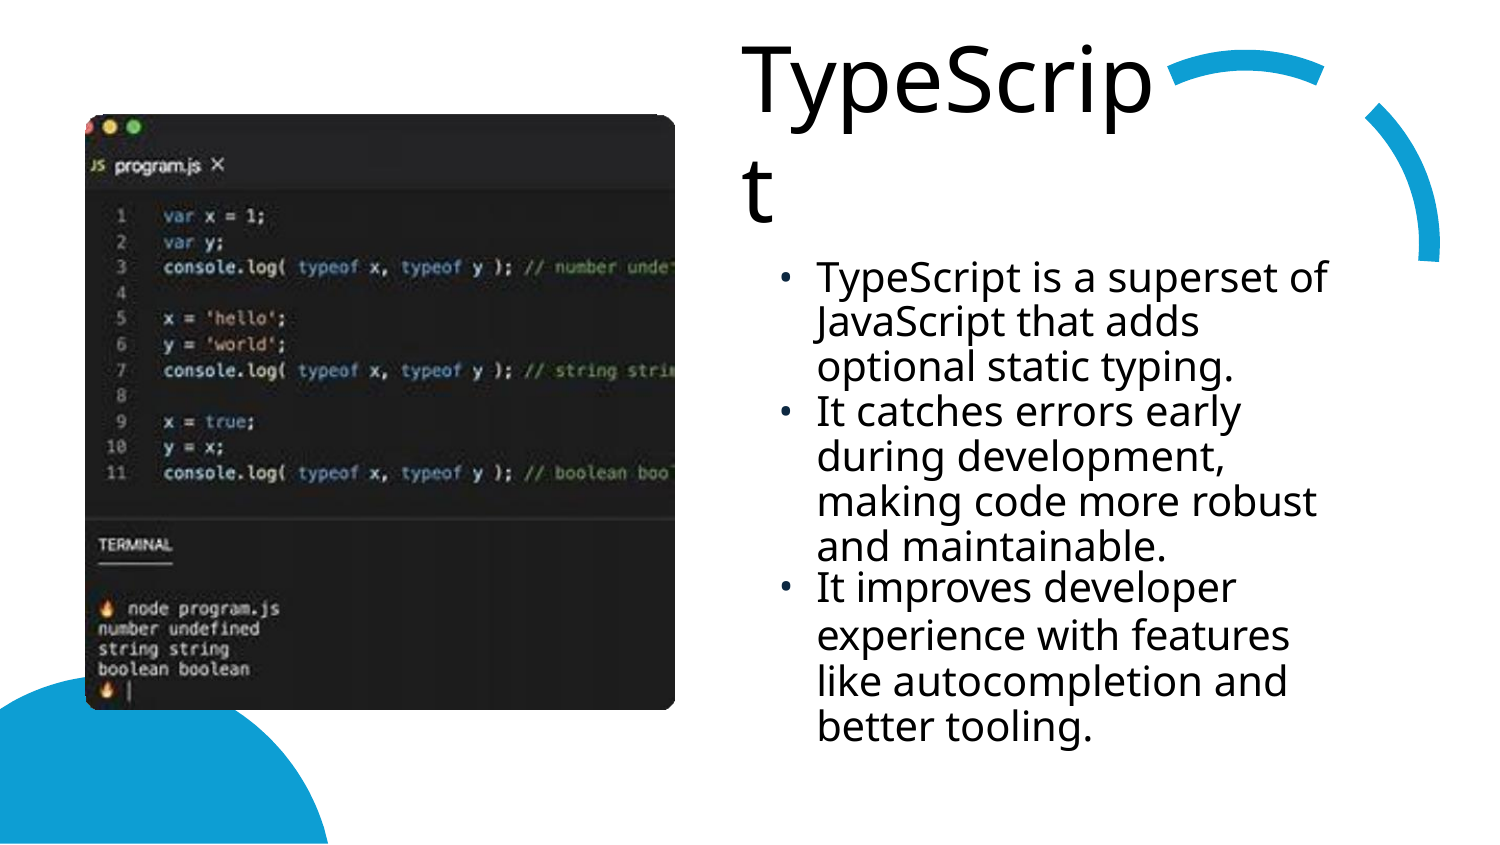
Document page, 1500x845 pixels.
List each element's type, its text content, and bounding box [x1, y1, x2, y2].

title TypeScript [739, 18, 1181, 241]
text_box TypeScript is a superset of JavaScript that adds optional static typing. It catches errors early during development, making code more robust and maintainable. It improves developer experience with features like autocompletion and better tooling. [776, 249, 1370, 751]
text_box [0, 113, 676, 844]
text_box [814, 49, 1441, 298]
